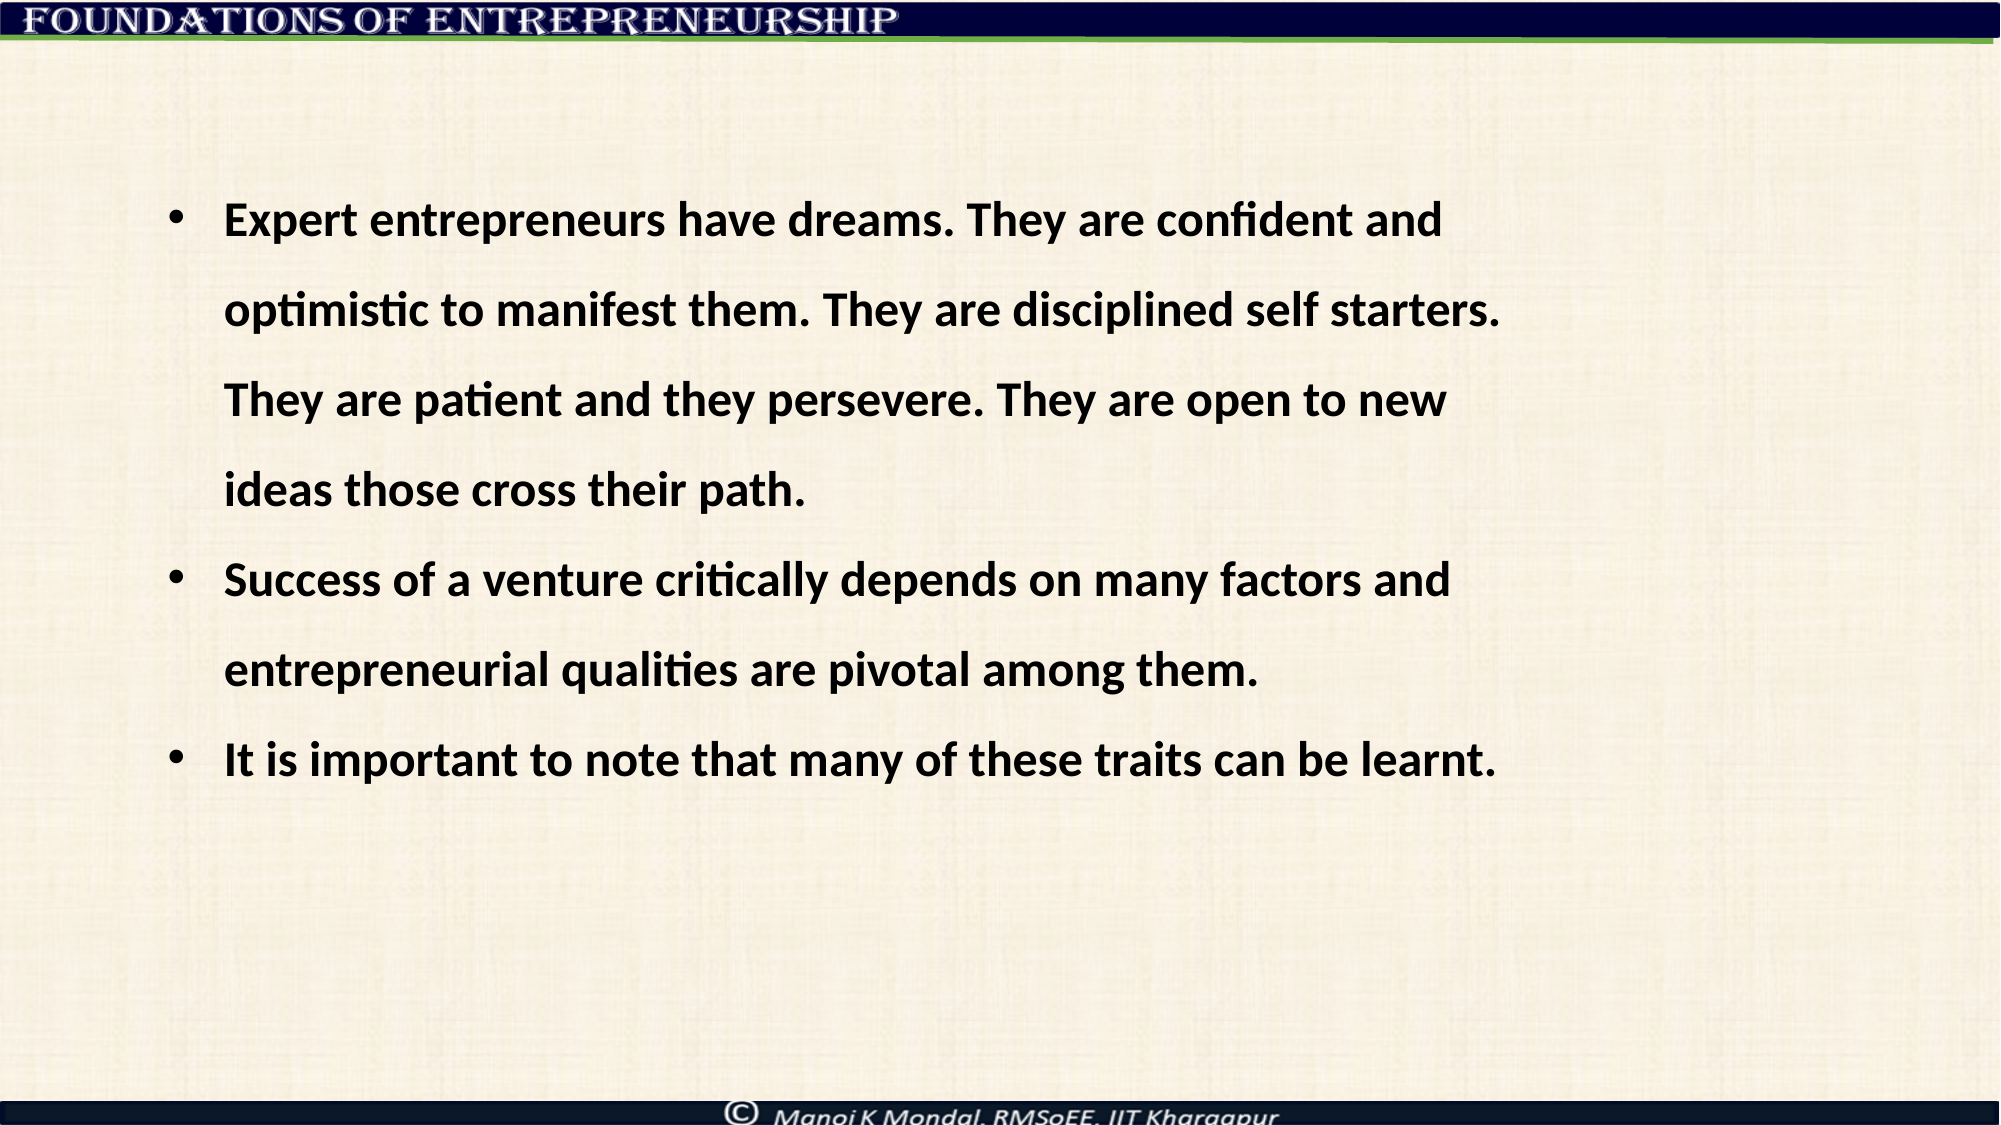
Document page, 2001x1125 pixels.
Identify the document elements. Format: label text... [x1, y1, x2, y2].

text_box Expert entrepreneurs have dreams. They are confident and optimistic to manifest them. They are disciplined self starters. They are patient and they persevere. They are open to new ideas those cross their path. Success of a venture critically depends on many factors and entrepreneurial qualities are pivotal among them. It is important to note that many of these traits can be learnt. [152, 148, 1526, 806]
picture [0, 0, 2000, 43]
picture [0, 1101, 1999, 1125]
